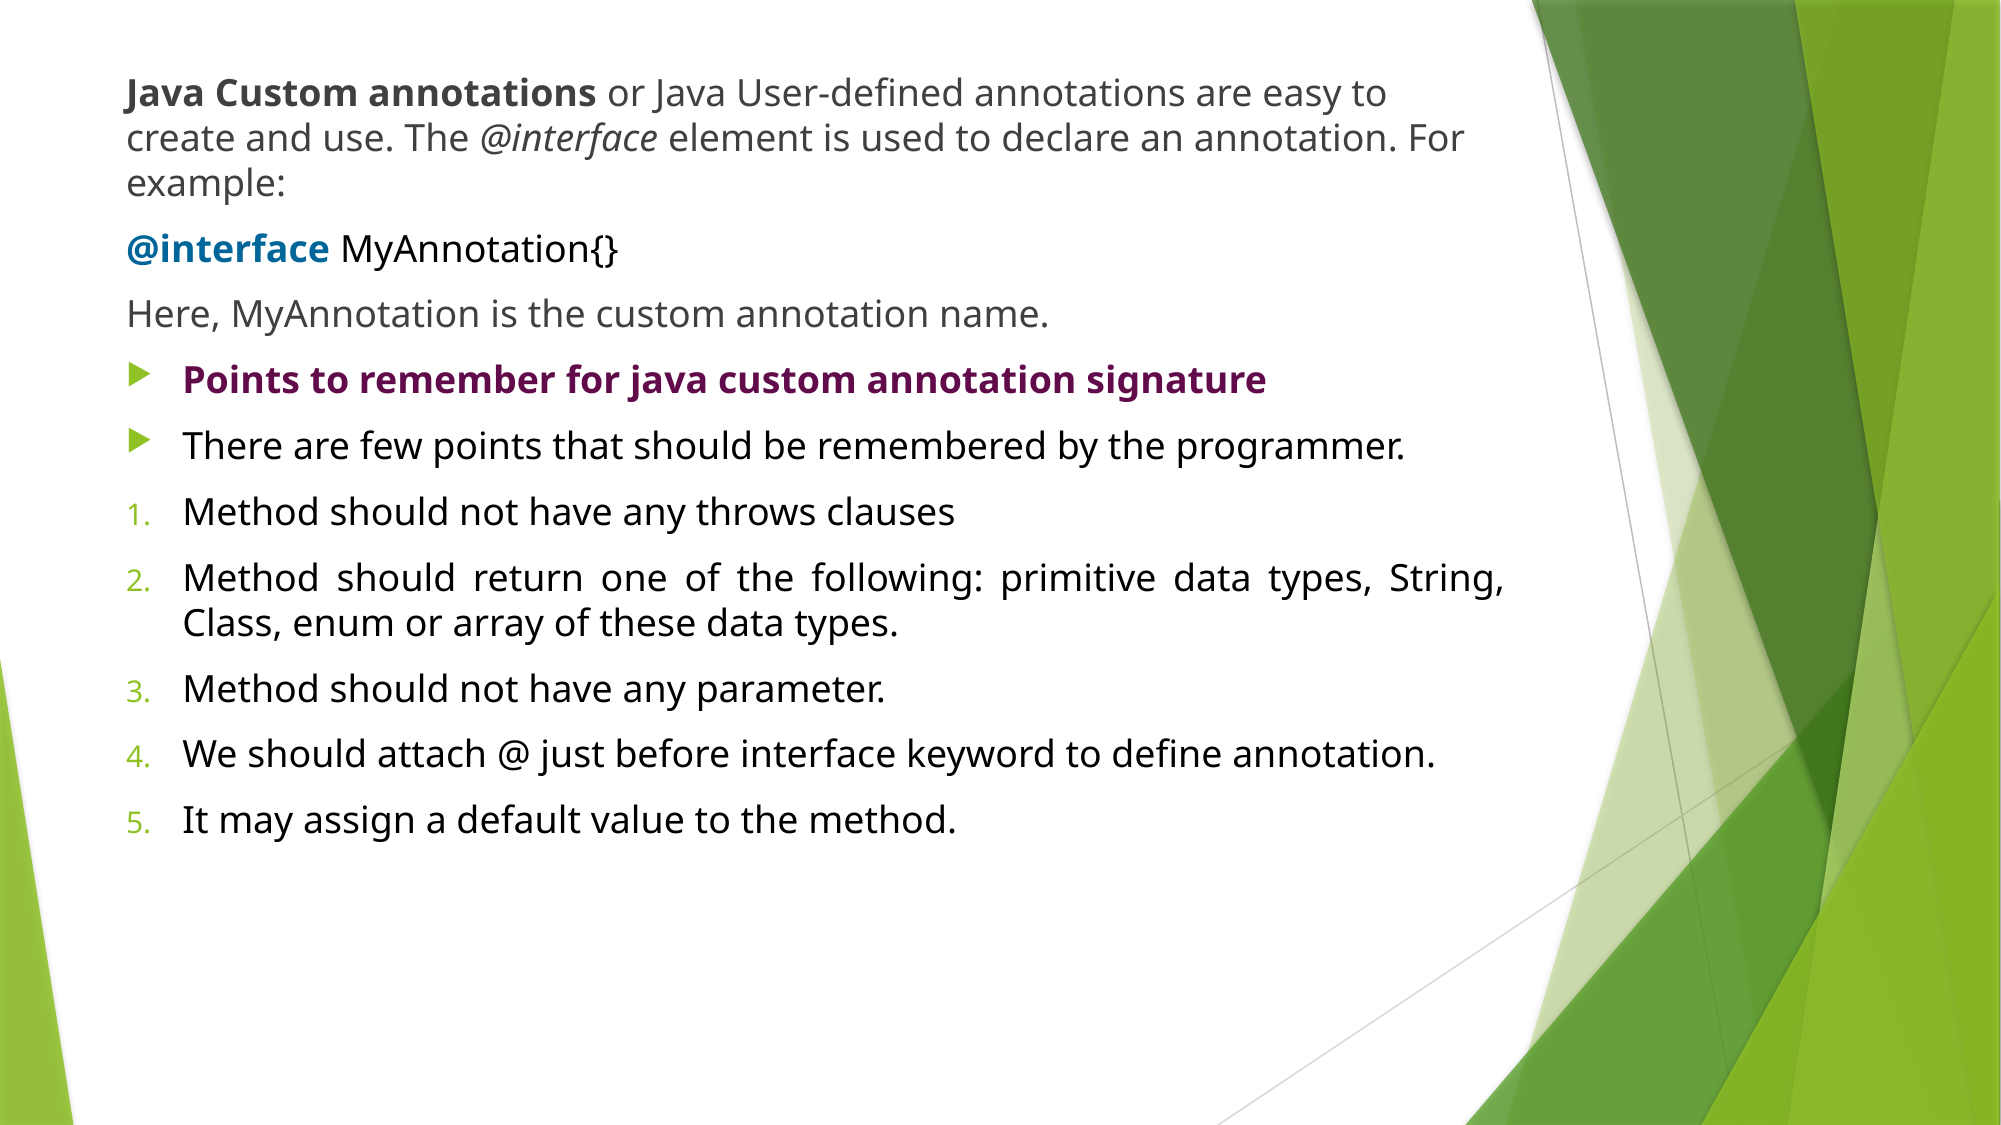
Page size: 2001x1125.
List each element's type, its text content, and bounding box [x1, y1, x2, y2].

list Java Custom annotations or Java User-defined annotations are easy to create and use. The @interface element is used to declare an annotation. For example: @interface MyAnnotation{} Here, MyAnnotation is the custom annotation name. Points to remember for java custom annotation signature There are few points that should be remembered by the programmer. Method should not have any throws clauses Method should return one of the following: primitive data types, String, Class, enum or array of these data types. Method should not have any parameter. We should attach @ just before interface keyword to define annotation. It may assign a default value to the method. [111, 61, 1522, 991]
